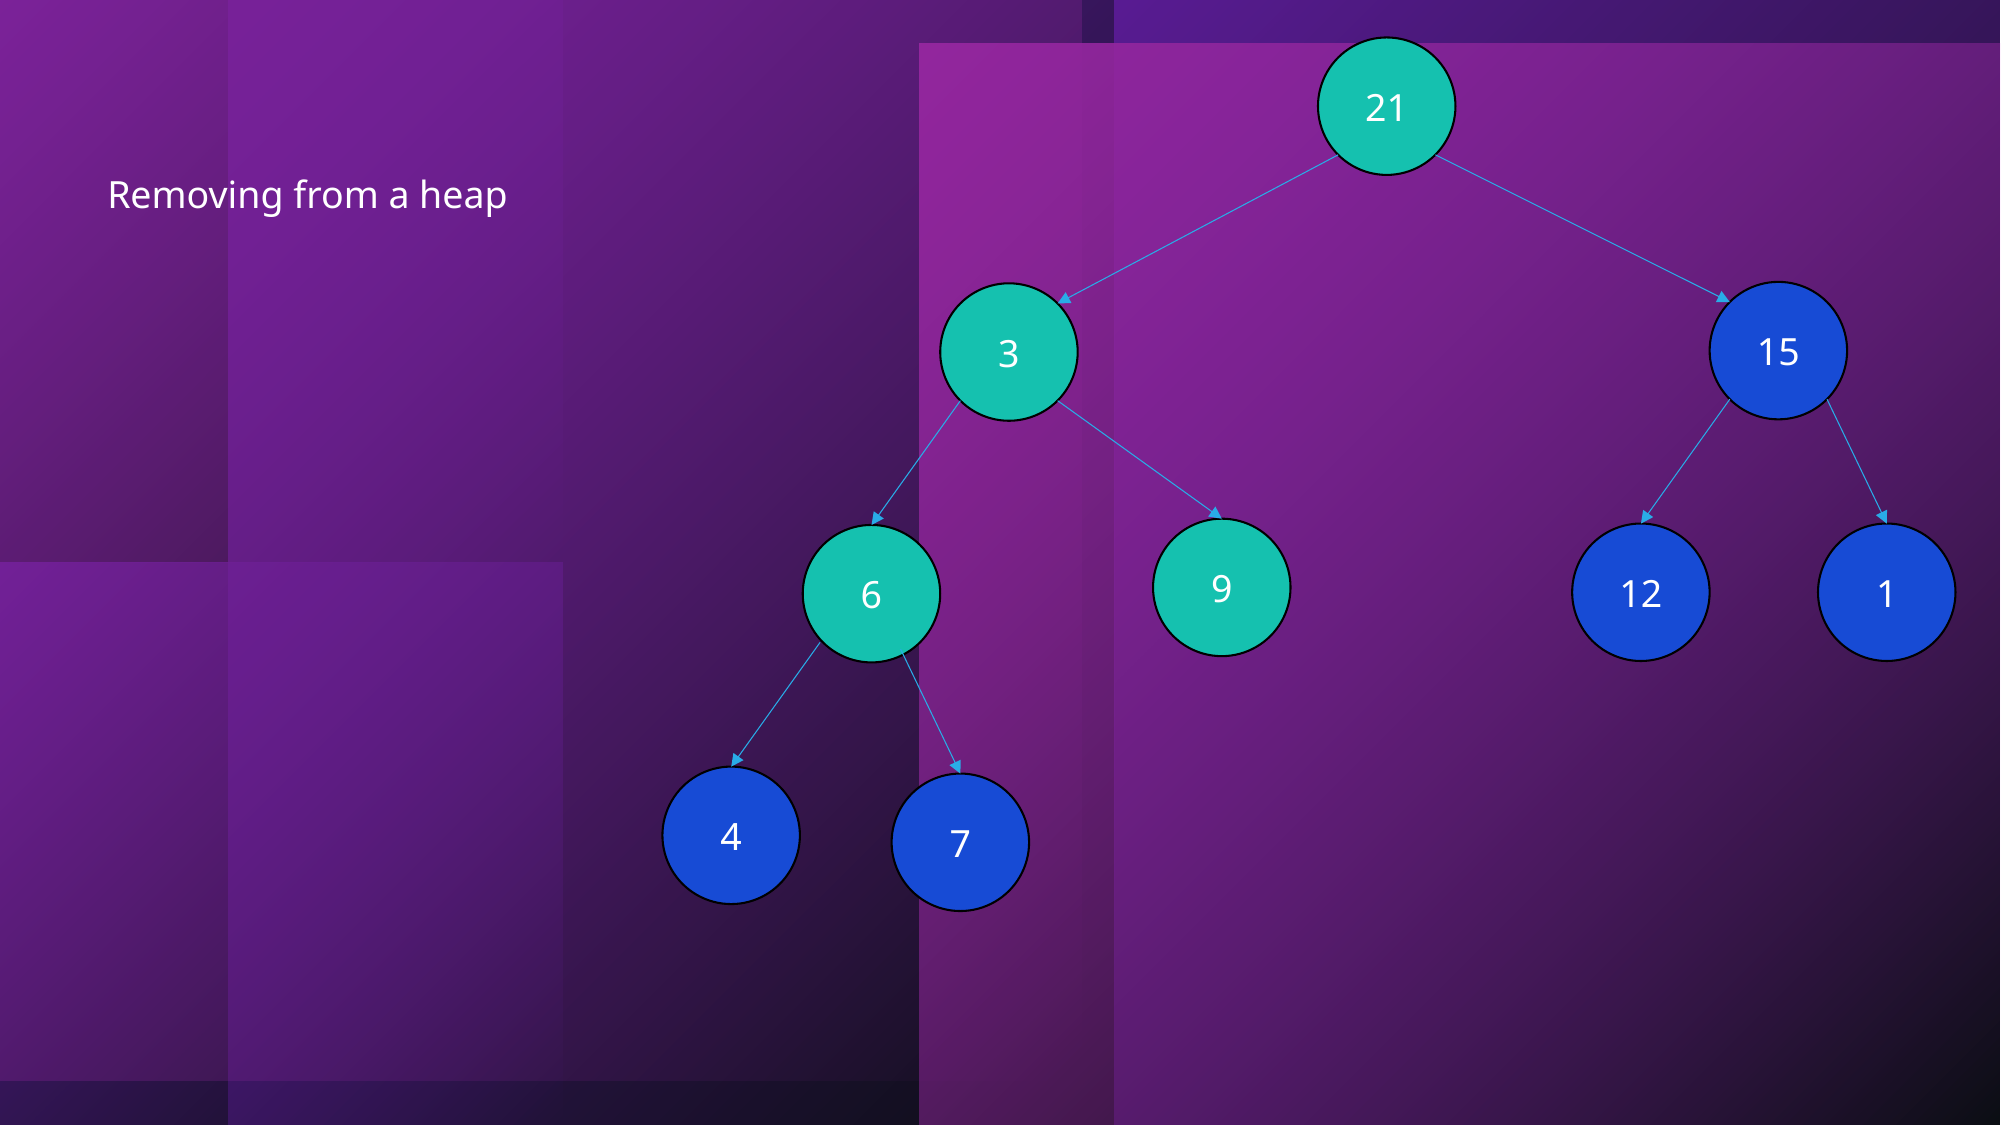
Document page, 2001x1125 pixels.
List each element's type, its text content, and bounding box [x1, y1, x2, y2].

text_box 15 [1708, 280, 1849, 421]
text_box 4 [661, 765, 801, 906]
text_box 21 [1316, 36, 1457, 176]
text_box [731, 642, 821, 767]
text_box 7 [890, 772, 1031, 913]
text_box Removing from a heap [92, 163, 524, 224]
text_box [1435, 154, 1730, 303]
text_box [1640, 399, 1730, 524]
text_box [900, 649, 961, 774]
text_box 6 [801, 523, 942, 664]
text_box 12 [1571, 522, 1711, 663]
text_box 9 [1152, 517, 1292, 658]
text_box 3 [939, 282, 1079, 422]
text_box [1057, 400, 1222, 519]
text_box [1827, 399, 1887, 524]
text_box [1057, 154, 1339, 304]
text_box 1 [1816, 522, 1957, 663]
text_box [871, 400, 961, 525]
